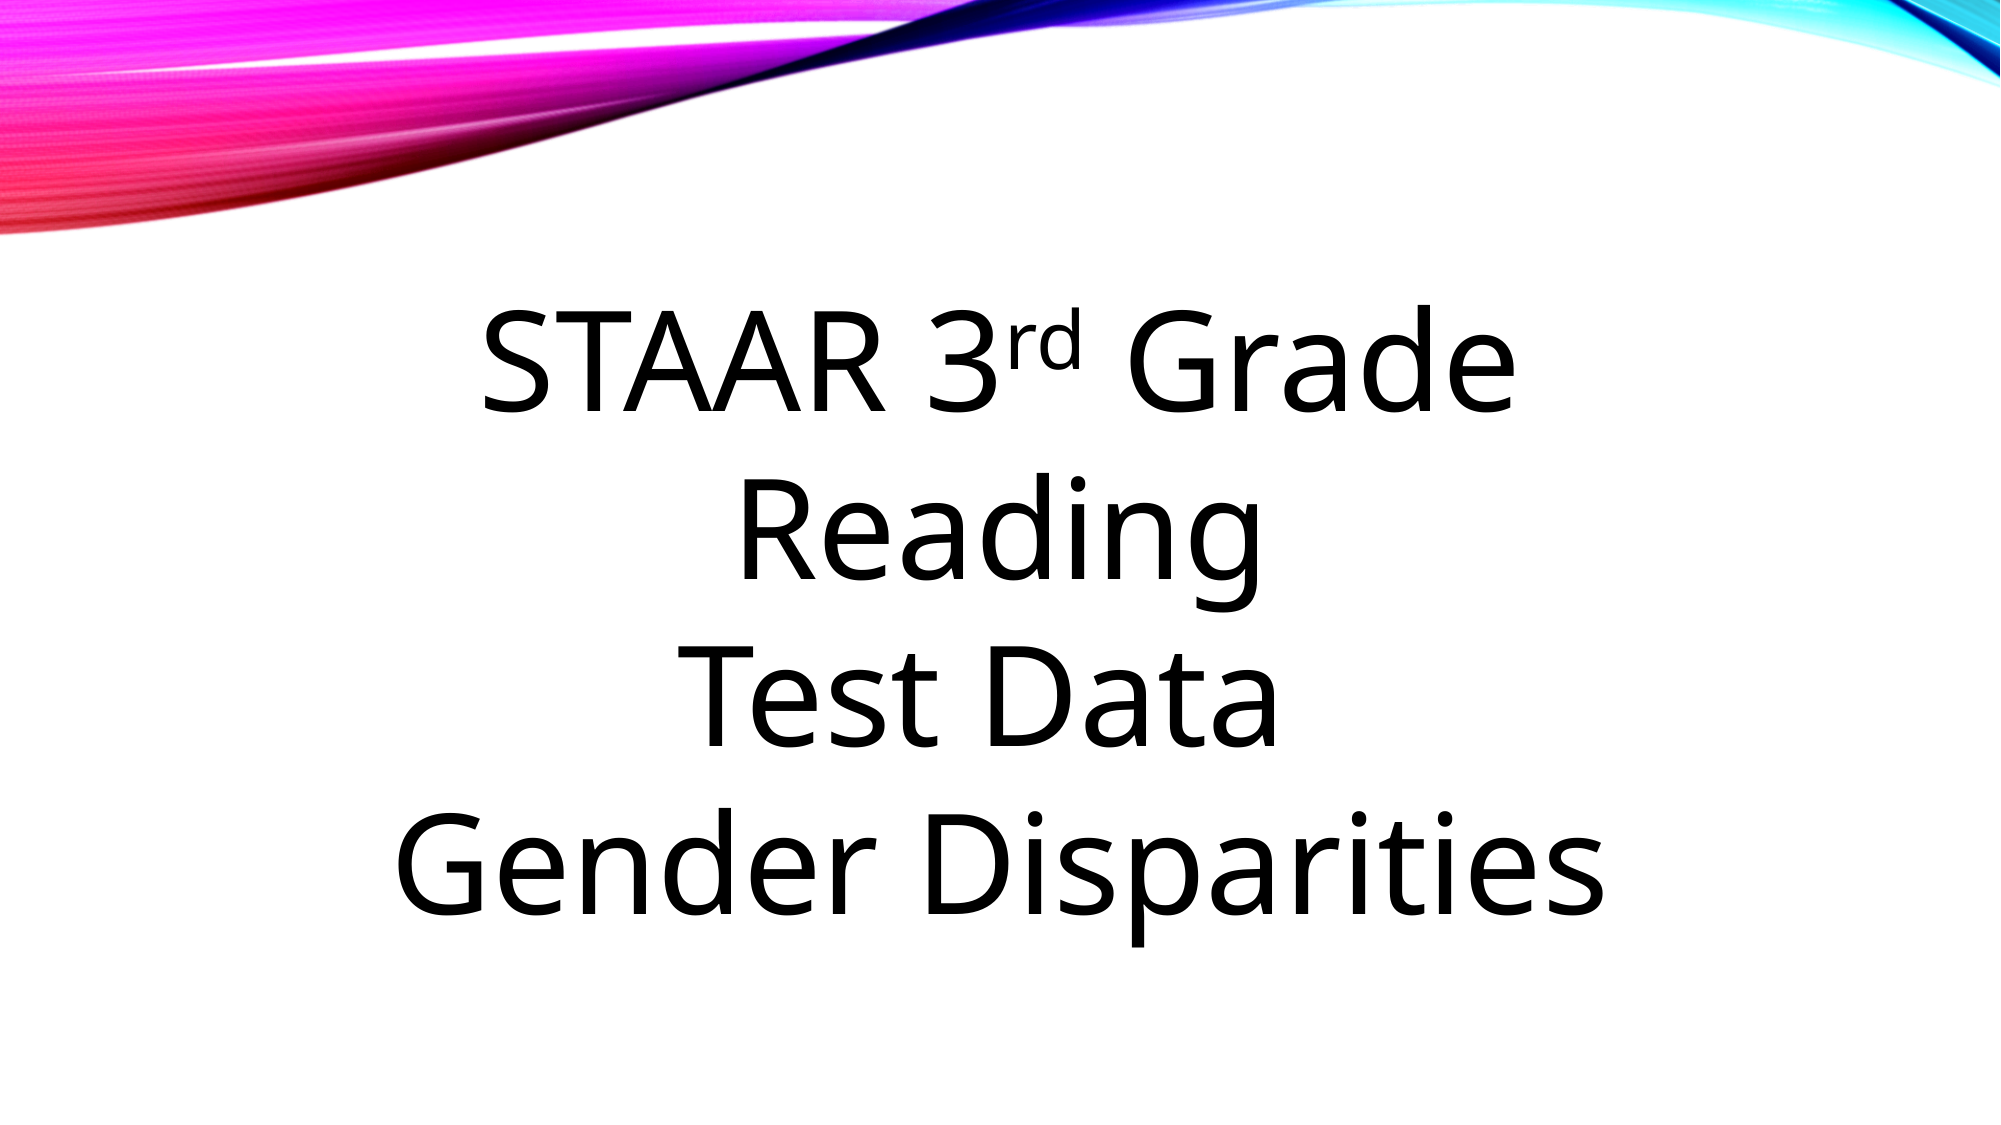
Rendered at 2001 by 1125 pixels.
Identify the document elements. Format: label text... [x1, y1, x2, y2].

picture [1890, 0, 2000, 75]
text_box STAAR 3rd Grade Reading Test Data Gender Disparities [251, 264, 1749, 950]
picture [0, 0, 2000, 237]
picture [1910, 0, 2000, 45]
